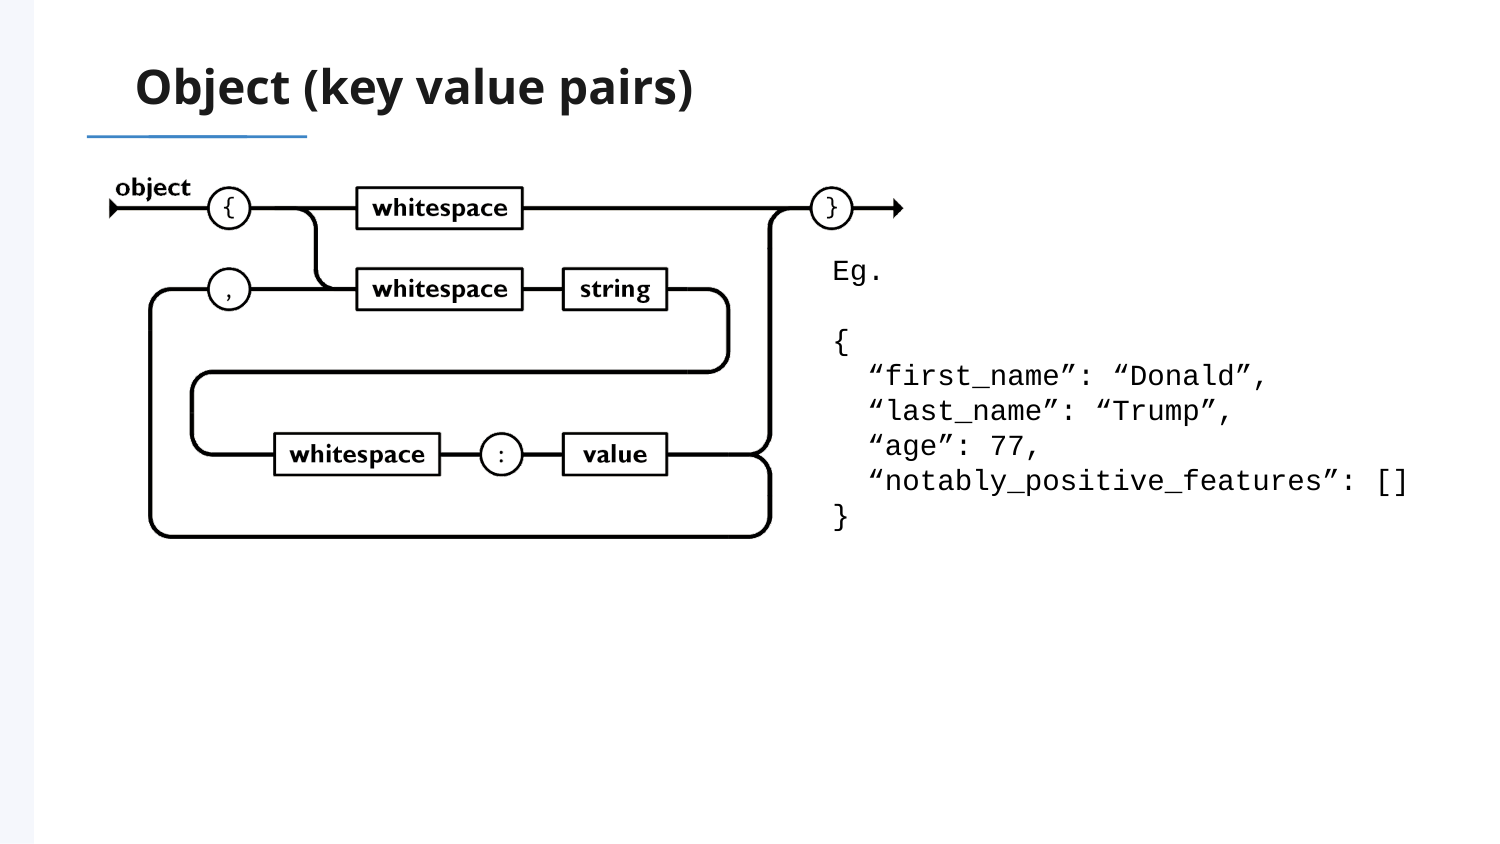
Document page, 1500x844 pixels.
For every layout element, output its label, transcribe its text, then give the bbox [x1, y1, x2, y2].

picture [101, 164, 904, 540]
title Object (key value pairs) [119, 41, 1381, 130]
text_box Eg. { “first_name”: “Donald”, “last_name”: “Trump”, “age”: 77, “notably_positive_features”: [] } [902, 236, 1431, 547]
